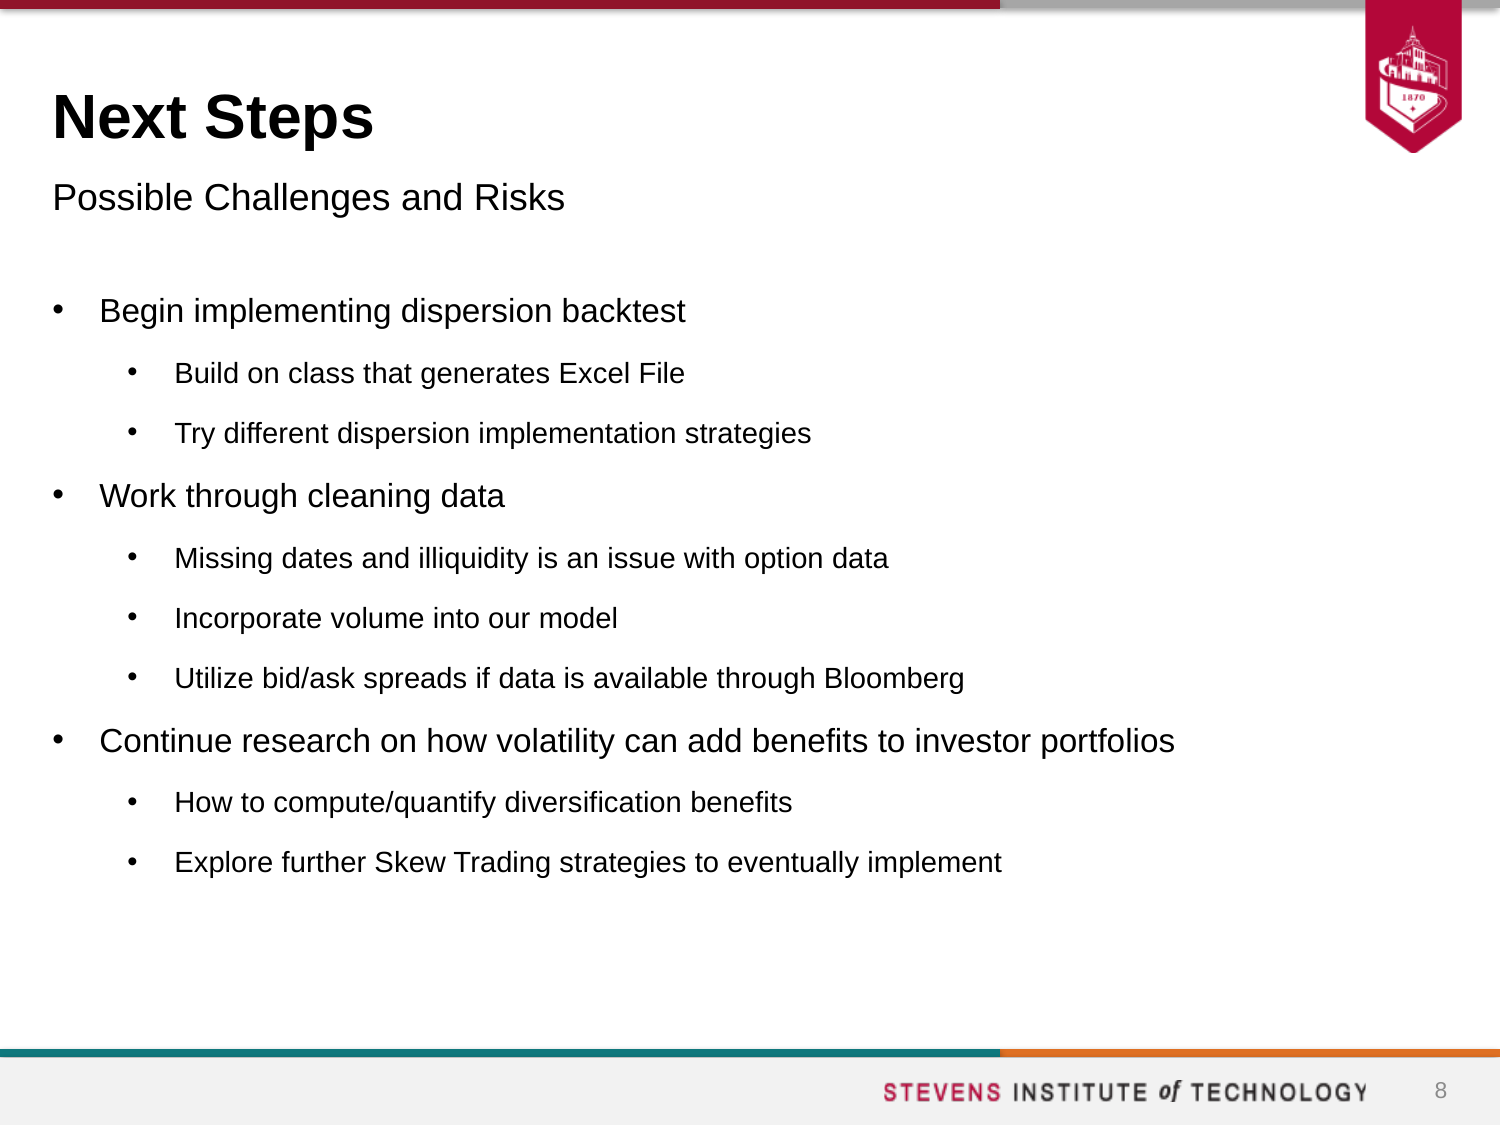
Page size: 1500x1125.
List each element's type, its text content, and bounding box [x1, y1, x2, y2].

list Possible Challenges and Risks [37, 165, 1463, 232]
slide_number 8 [1401, 1059, 1481, 1120]
list Begin implementing dispersion backtest Build on class that generates Excel File Try different dispersion implementation strategies Work through cleaning data Missing dates and illiquidity is an issue with option data Incorporate volume into our model Utilize bid/ask spreads if data is available through Bloomberg Continue research on how volatility can add benefits to investor portfolios How to compute/quantify diversification benefits Explore further Skew Trading strategies to eventually implement [37, 281, 1462, 1000]
title Next Steps [37, 68, 1236, 157]
